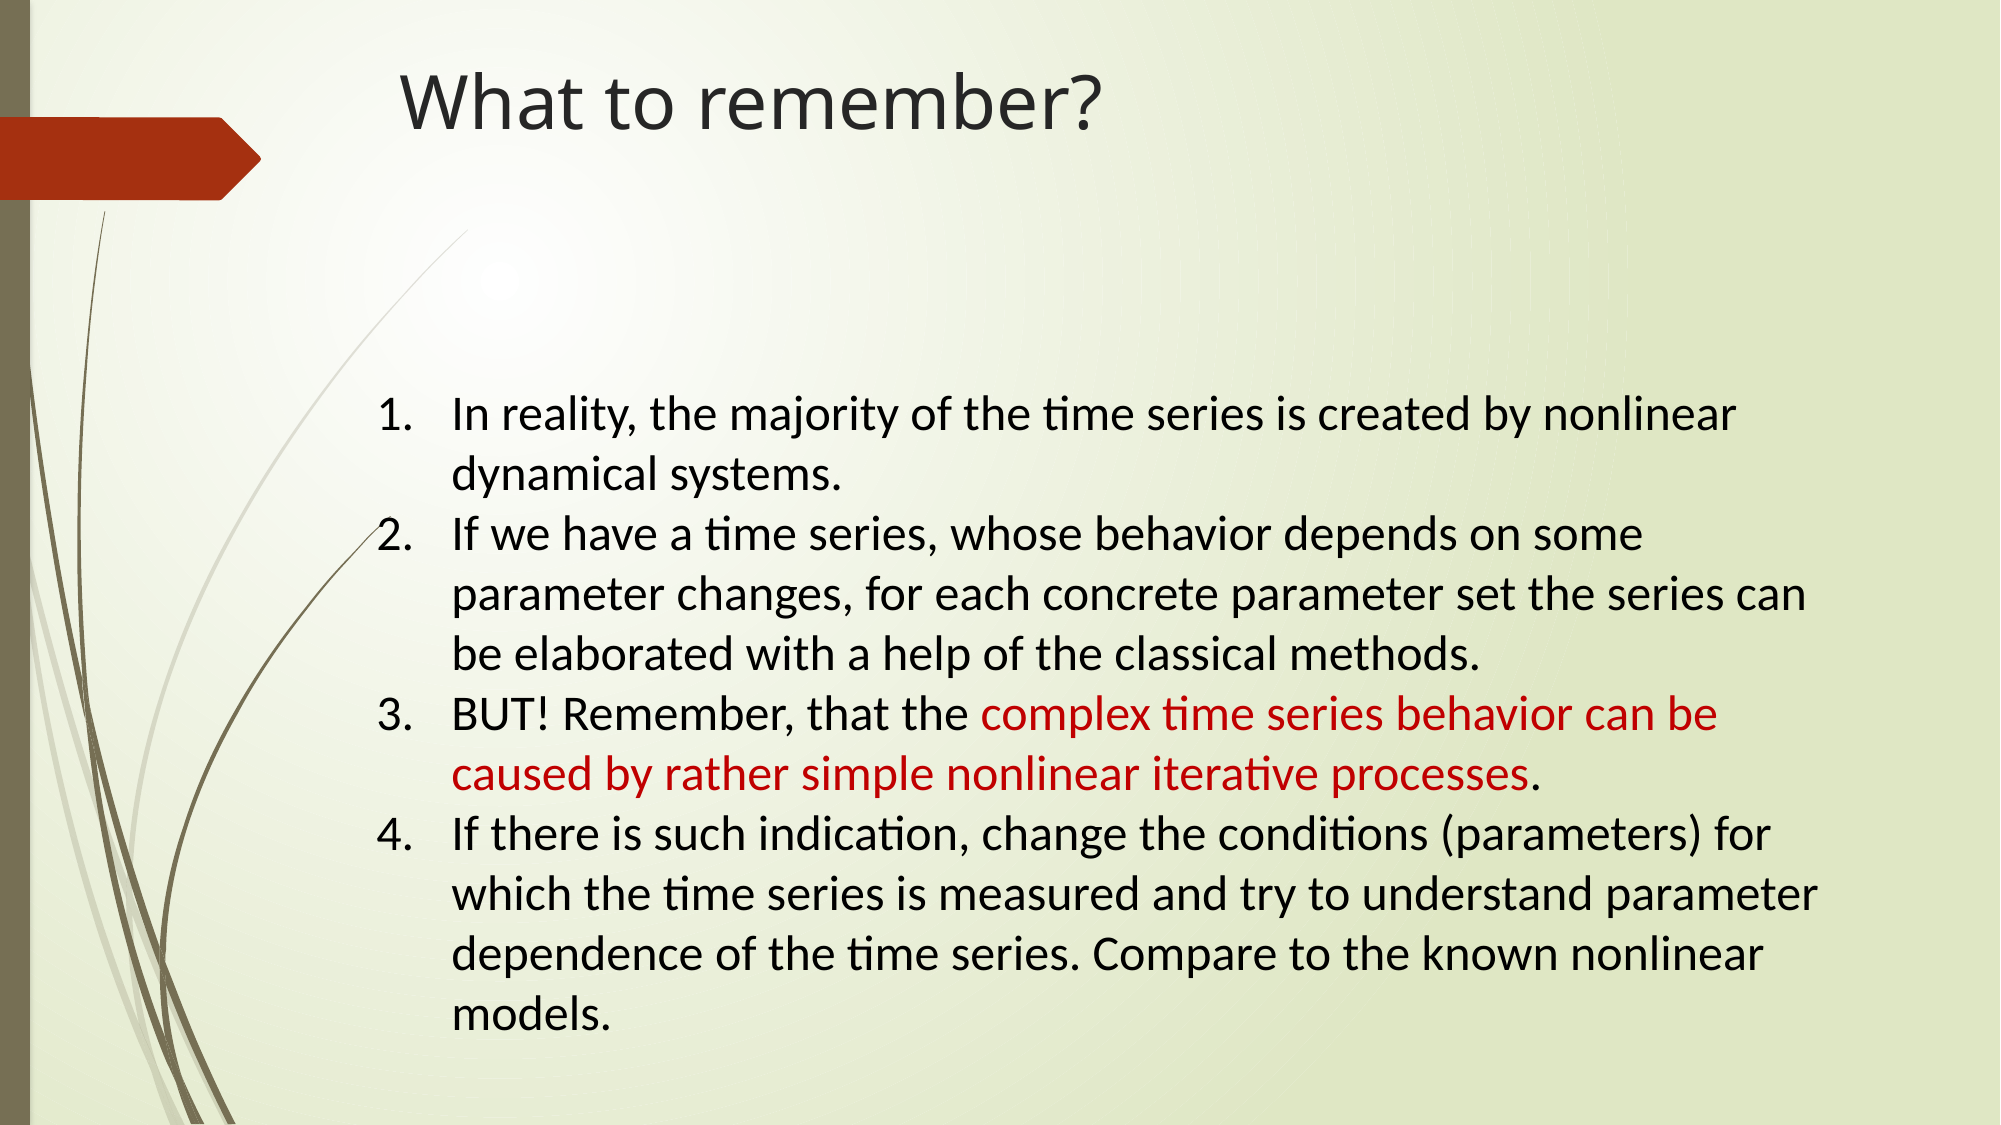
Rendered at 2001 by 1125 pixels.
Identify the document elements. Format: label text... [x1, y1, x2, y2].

title What to remember? [384, 47, 1623, 209]
text_box In reality, the majority of the time series is created by nonlinear dynamical systems. If we have a time series, whose behavior depends on some parameter changes, for each concrete parameter set the series can be elaborated with a help of the classical methods. BUT! Remember, that the complex time series behavior can be caused by rather simple nonlinear iterative processes. If there is such indication, change the conditions (parameters) for which the time series is measured and try to understand parameter dependence of the time series. Compare to the known nonlinear models. [361, 373, 1881, 1049]
